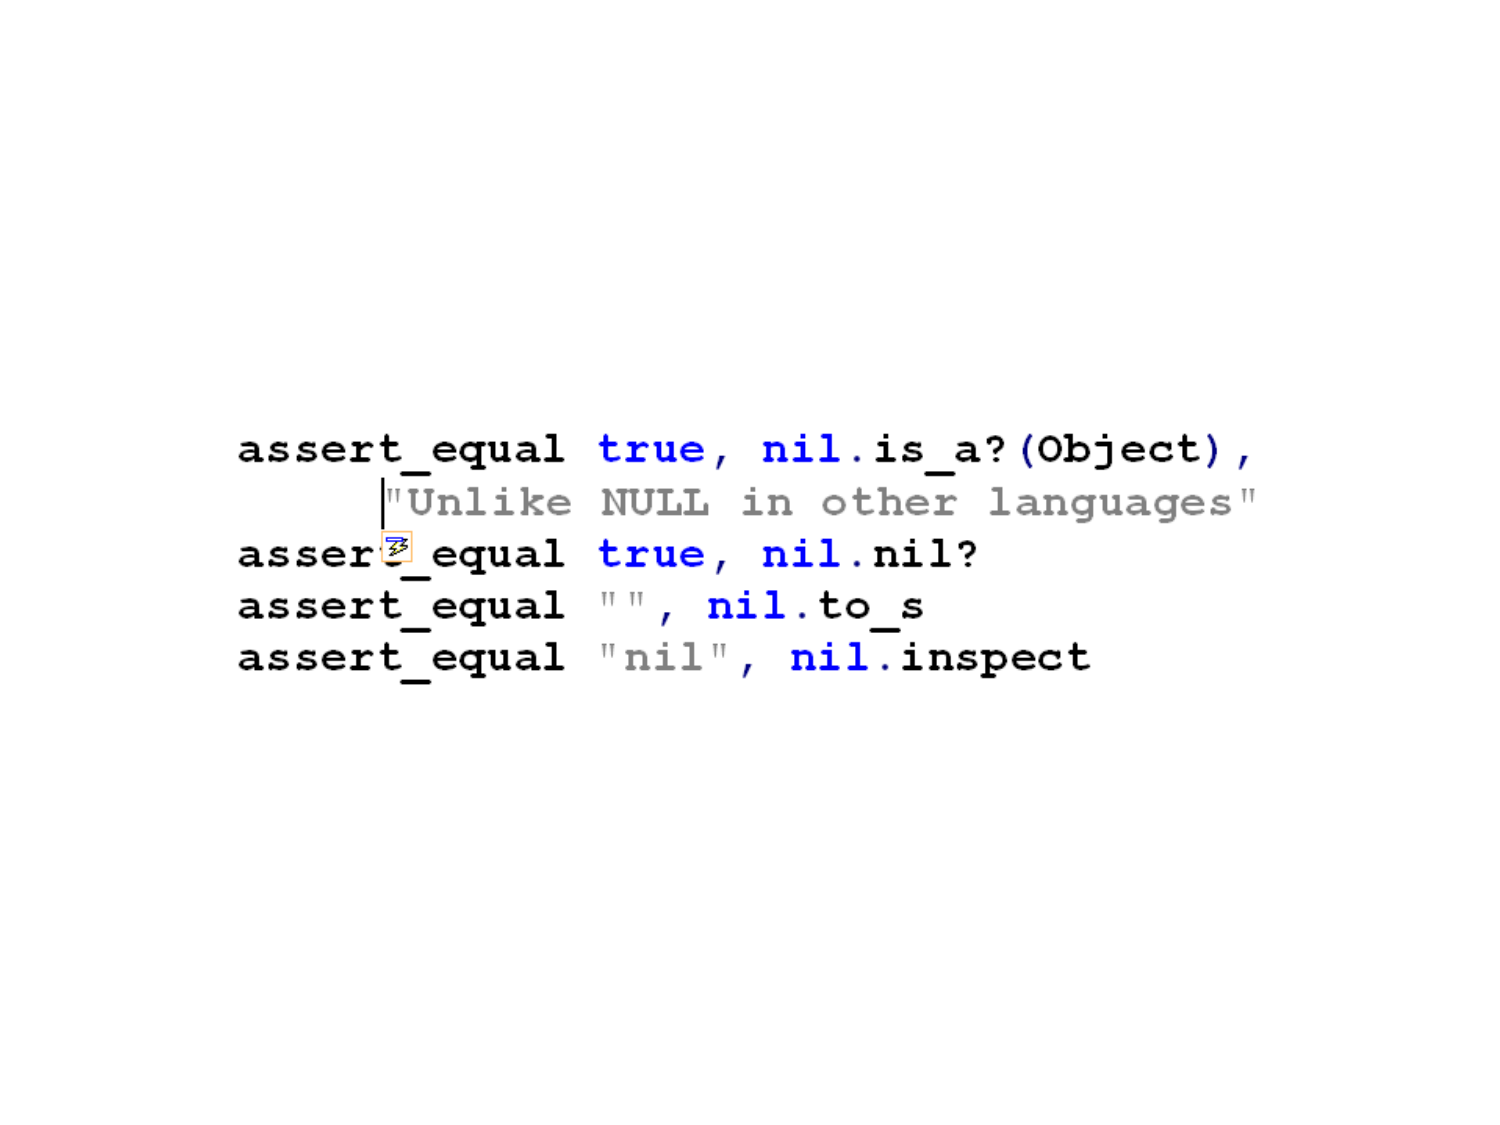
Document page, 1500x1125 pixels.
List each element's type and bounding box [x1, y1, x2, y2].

picture [225, 420, 1275, 705]
